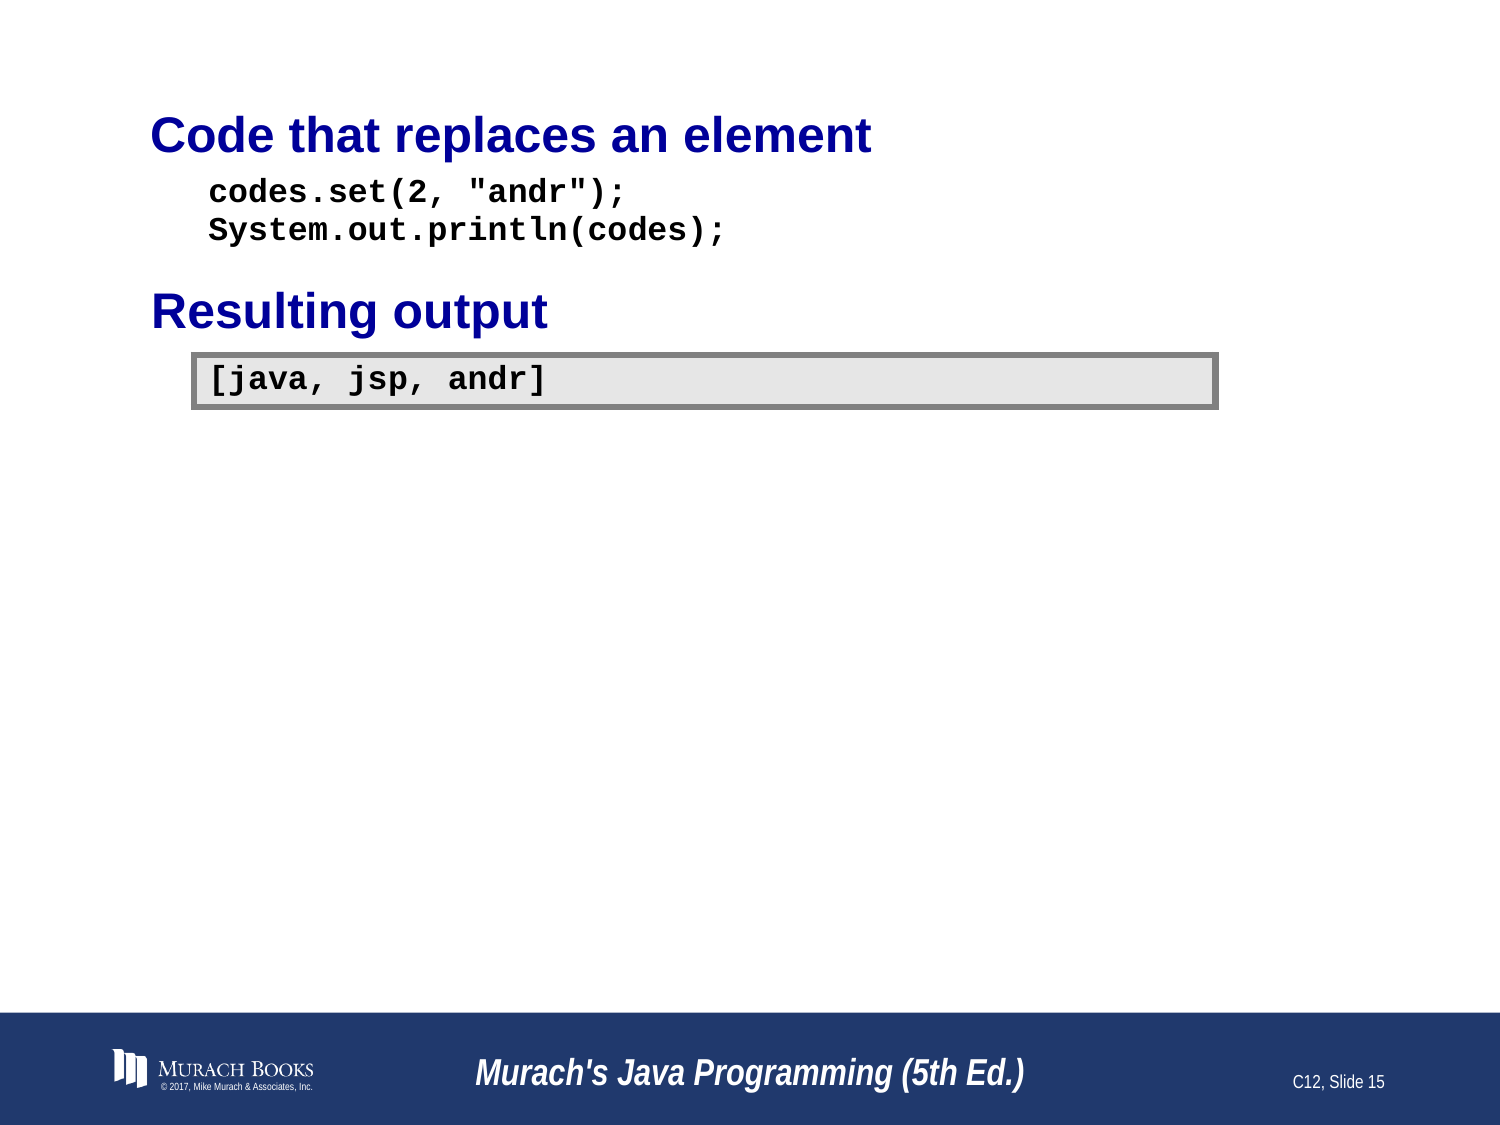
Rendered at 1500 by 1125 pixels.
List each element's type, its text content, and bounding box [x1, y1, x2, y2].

footer © 2017, Mike Murach & Associates, Inc. [12, 1025, 463, 1100]
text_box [151, 174, 1350, 411]
title Code that replaces an element [150, 102, 1350, 164]
slide_number C12, Slide 15 [1087, 1025, 1400, 1100]
slide_number Murach's Java Programming (5th Ed.) [463, 1025, 1050, 1100]
